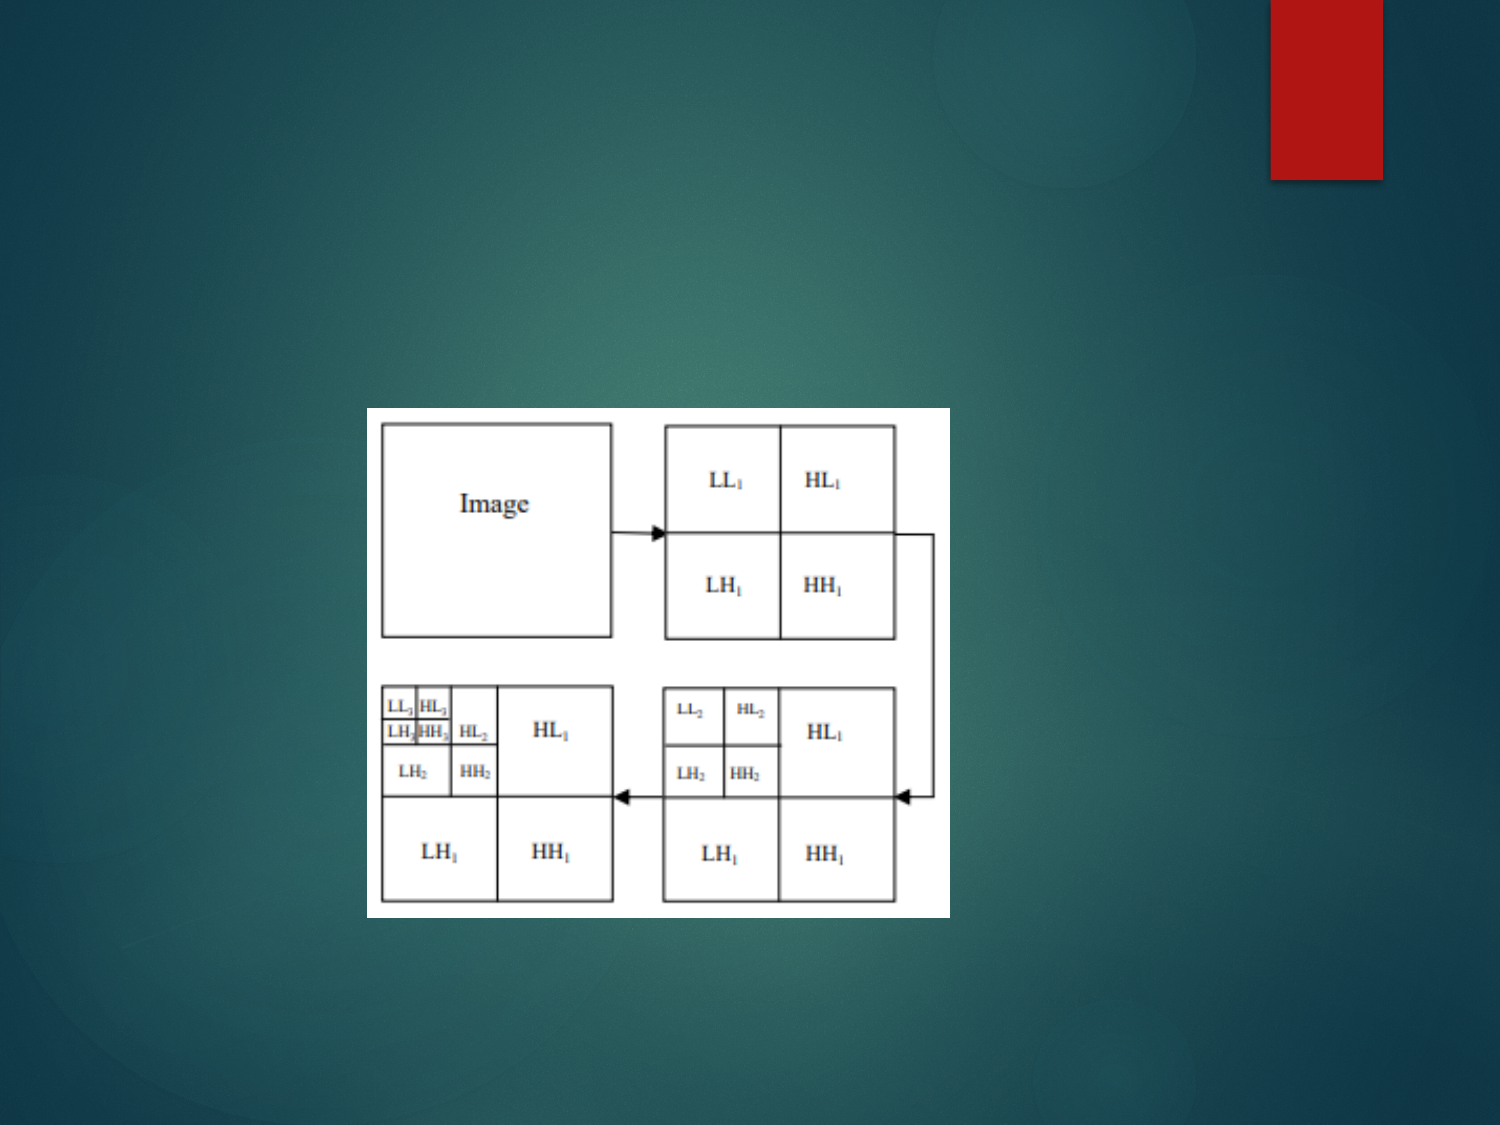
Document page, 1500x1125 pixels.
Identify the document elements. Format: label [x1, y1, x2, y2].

list [366, 408, 950, 918]
